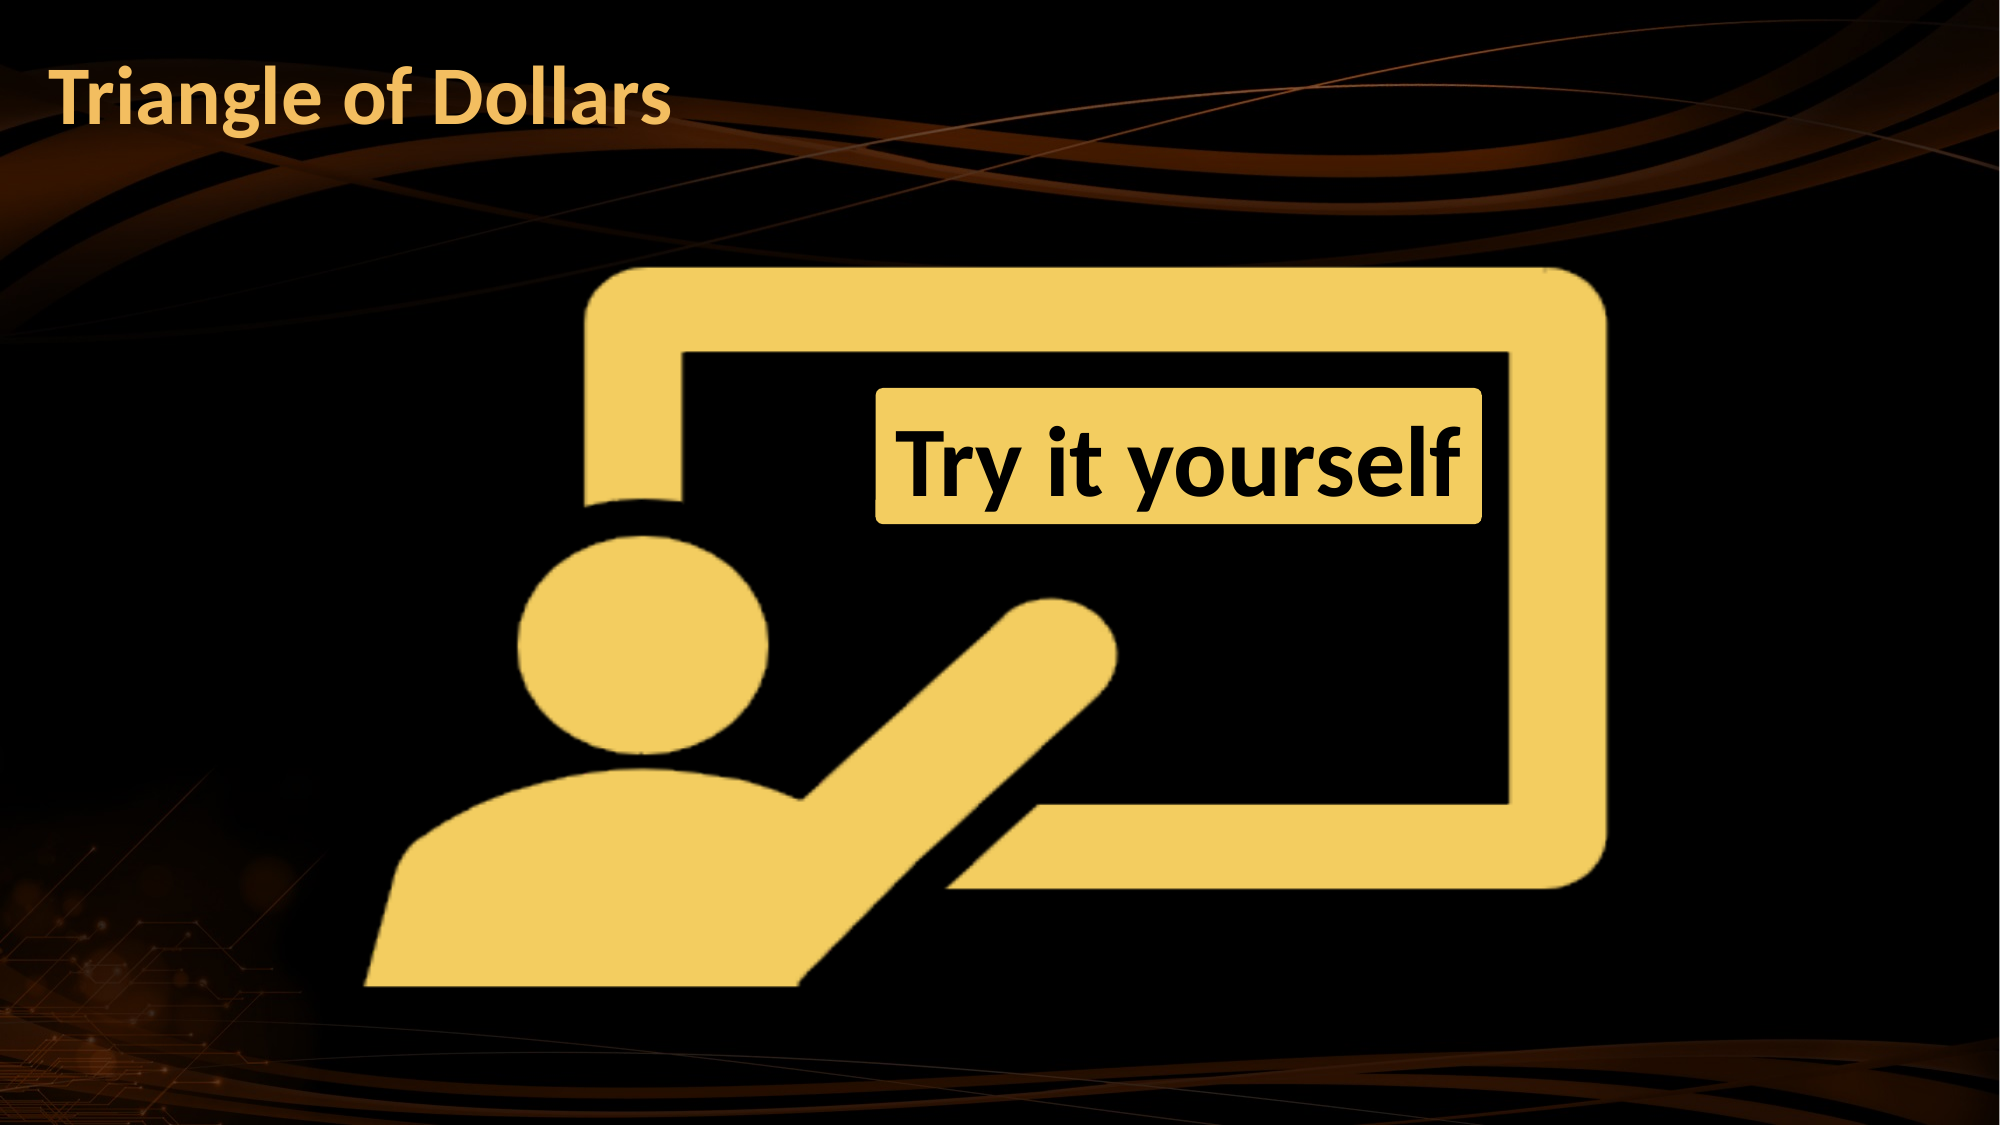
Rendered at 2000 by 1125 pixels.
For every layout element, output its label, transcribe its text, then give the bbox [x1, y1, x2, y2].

title Triangle of Dollars [30, 6, 1602, 189]
picture [0, 0, 2000, 1125]
